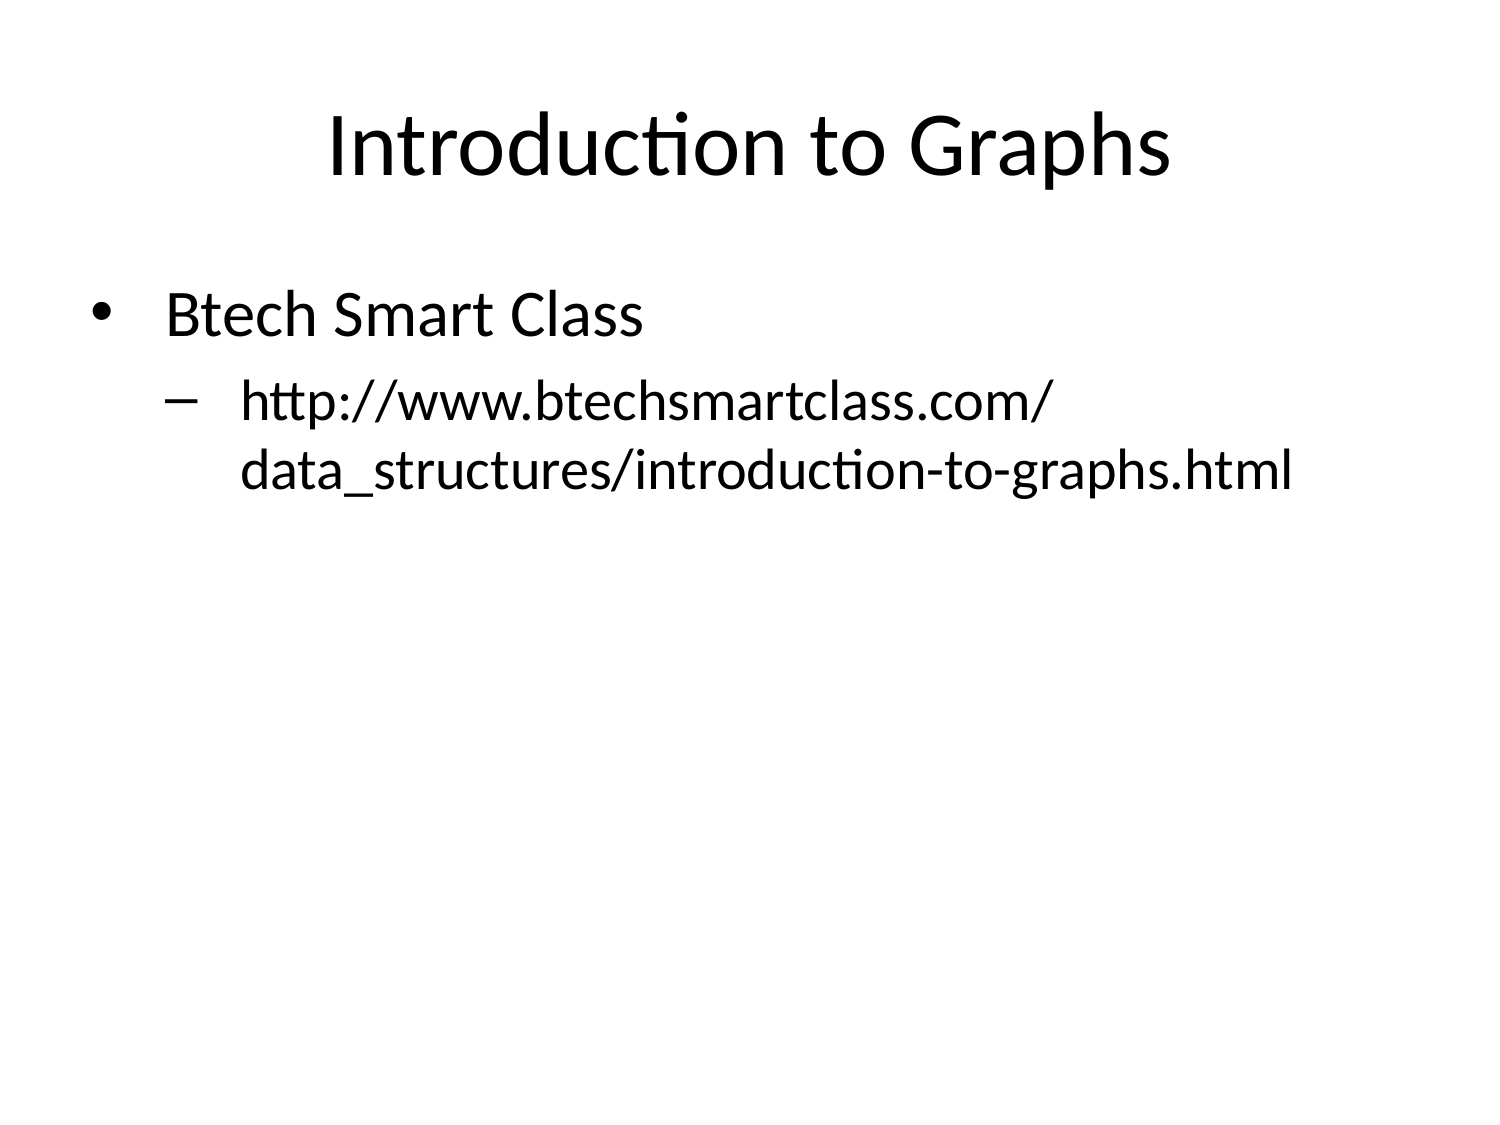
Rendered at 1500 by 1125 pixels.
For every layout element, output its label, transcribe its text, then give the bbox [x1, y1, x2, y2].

title Introduction to Graphs [75, 45, 1425, 233]
list Btech Smart Class http://www.btechsmartclass.com/data_structures/introduction-to-graphs.html [75, 262, 1425, 1005]
